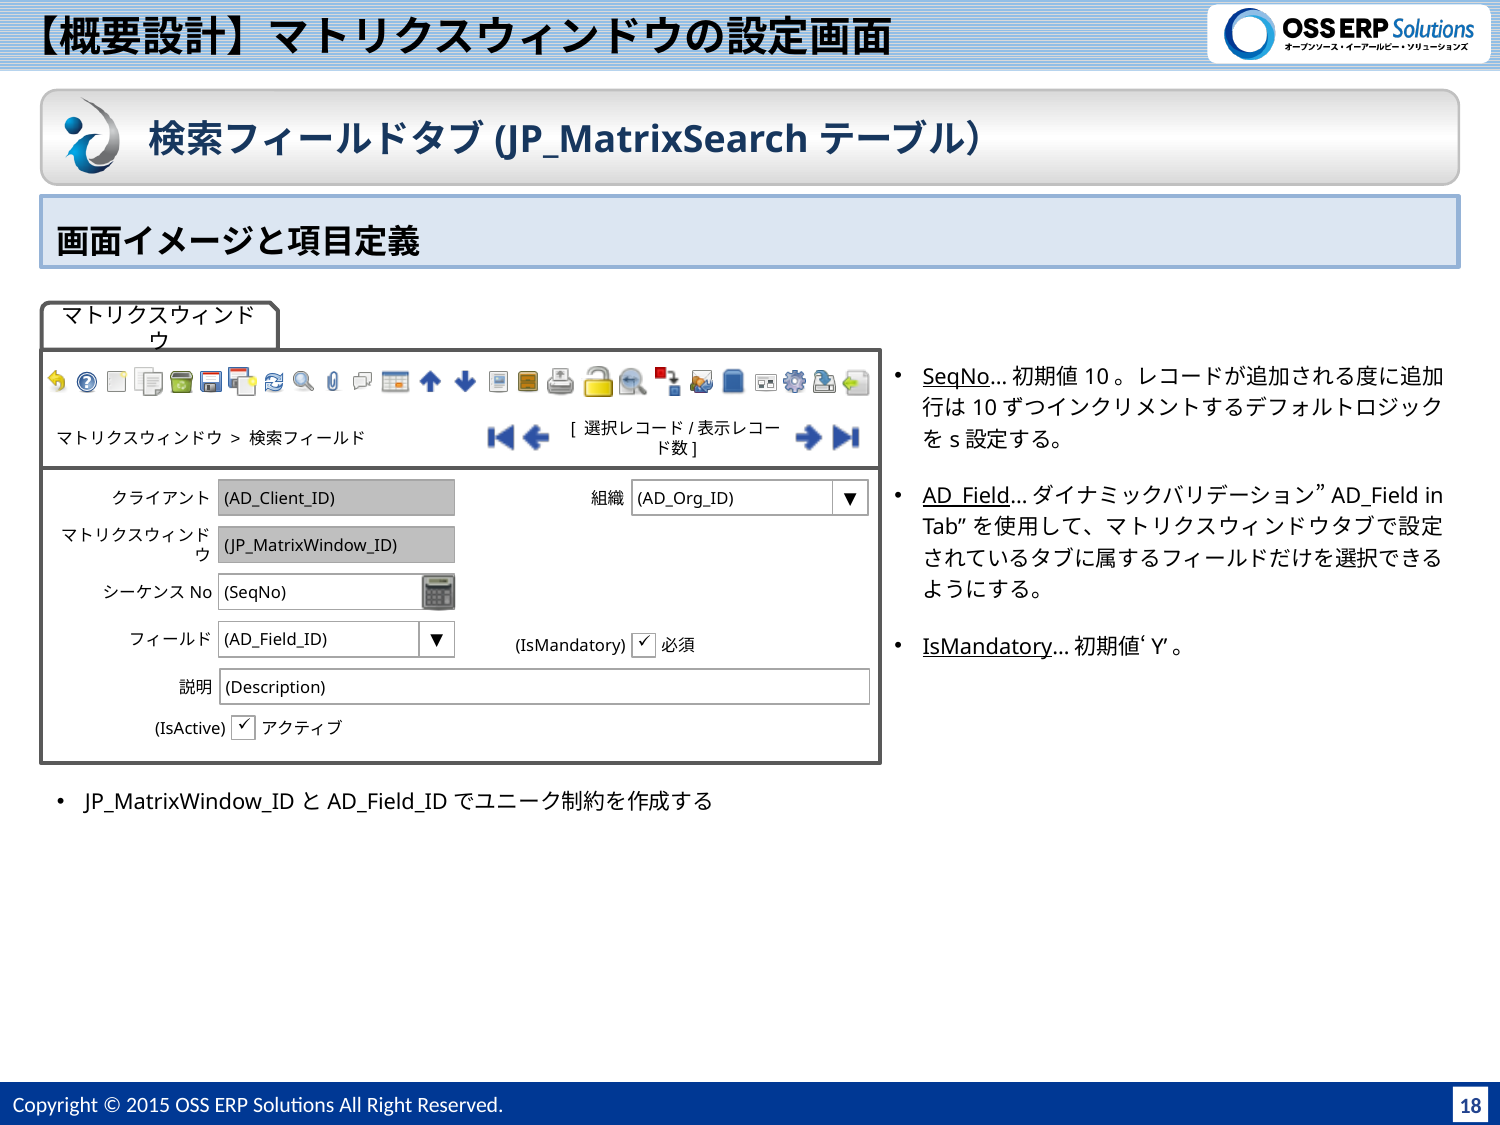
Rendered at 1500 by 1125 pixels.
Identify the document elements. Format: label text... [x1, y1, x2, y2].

text_box マトリクスウィンドウ > 検索フィールド [41, 418, 390, 457]
text_box (Description) [220, 667, 871, 706]
text_box (JP_MatrixWindow_ID) [219, 525, 457, 564]
text_box 必須 [657, 631, 835, 659]
text_box SeqNo…初期値10。レコードが追加される度に追加行は10ずつインクリメントするデフォルトロジックをs設定する。 AD_Field…ダイナミックバリデーション”AD_Field in Tab”を使用して、マトリクスウィンドウタブで設定されているタブに属するフィールドだけを選択できるようにする。 IsMandatory…初期値‘Y’。 [878, 348, 1461, 872]
text_box (AD_Field_ID) [220, 619, 418, 659]
text_box (IsMandatory) [453, 631, 634, 659]
text_box マトリクスウィンドウ [39, 300, 280, 352]
text_box (SeqNo) [220, 572, 420, 612]
text_box マトリクスウィンドウ [38, 525, 219, 564]
picture [52, 97, 125, 177]
text_box [ 選択レコード/表示レコード数] [563, 418, 782, 458]
title 【概要設計】マトリクスウィンドウの設定画面 [2, 0, 1353, 70]
text_box (IsActive) [52, 714, 234, 742]
text_box クライアント [38, 478, 219, 517]
text_box フィールド [0, 619, 220, 659]
text_box [39, 348, 878, 466]
text_box 検索フィールドタブ(JP_MatrixSearchテーブル） [41, 89, 1459, 185]
picture [477, 414, 560, 462]
text_box 画面イメージと項目定義 [39, 194, 1461, 269]
text_box [234, 714, 257, 742]
text_box (AD_Org_ID) [633, 478, 830, 517]
text_box [39, 466, 878, 765]
text_box アクティブ [257, 714, 434, 742]
text_box JP_MatrixWindow_IDとAD_Field_IDでユニーク制約を作成する [40, 773, 1461, 1064]
text_box (AD_Client_ID) [219, 478, 451, 517]
text_box 組織 [451, 478, 633, 517]
text_box 説明 [39, 667, 220, 706]
picture [419, 574, 457, 612]
picture [1353, 8, 1474, 60]
picture [786, 414, 870, 462]
text_box シーケンスNo [0, 572, 220, 612]
text_box ▼ [830, 478, 870, 517]
text_box ▼ [417, 619, 457, 659]
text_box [46, 366, 874, 398]
text_box [634, 631, 657, 659]
